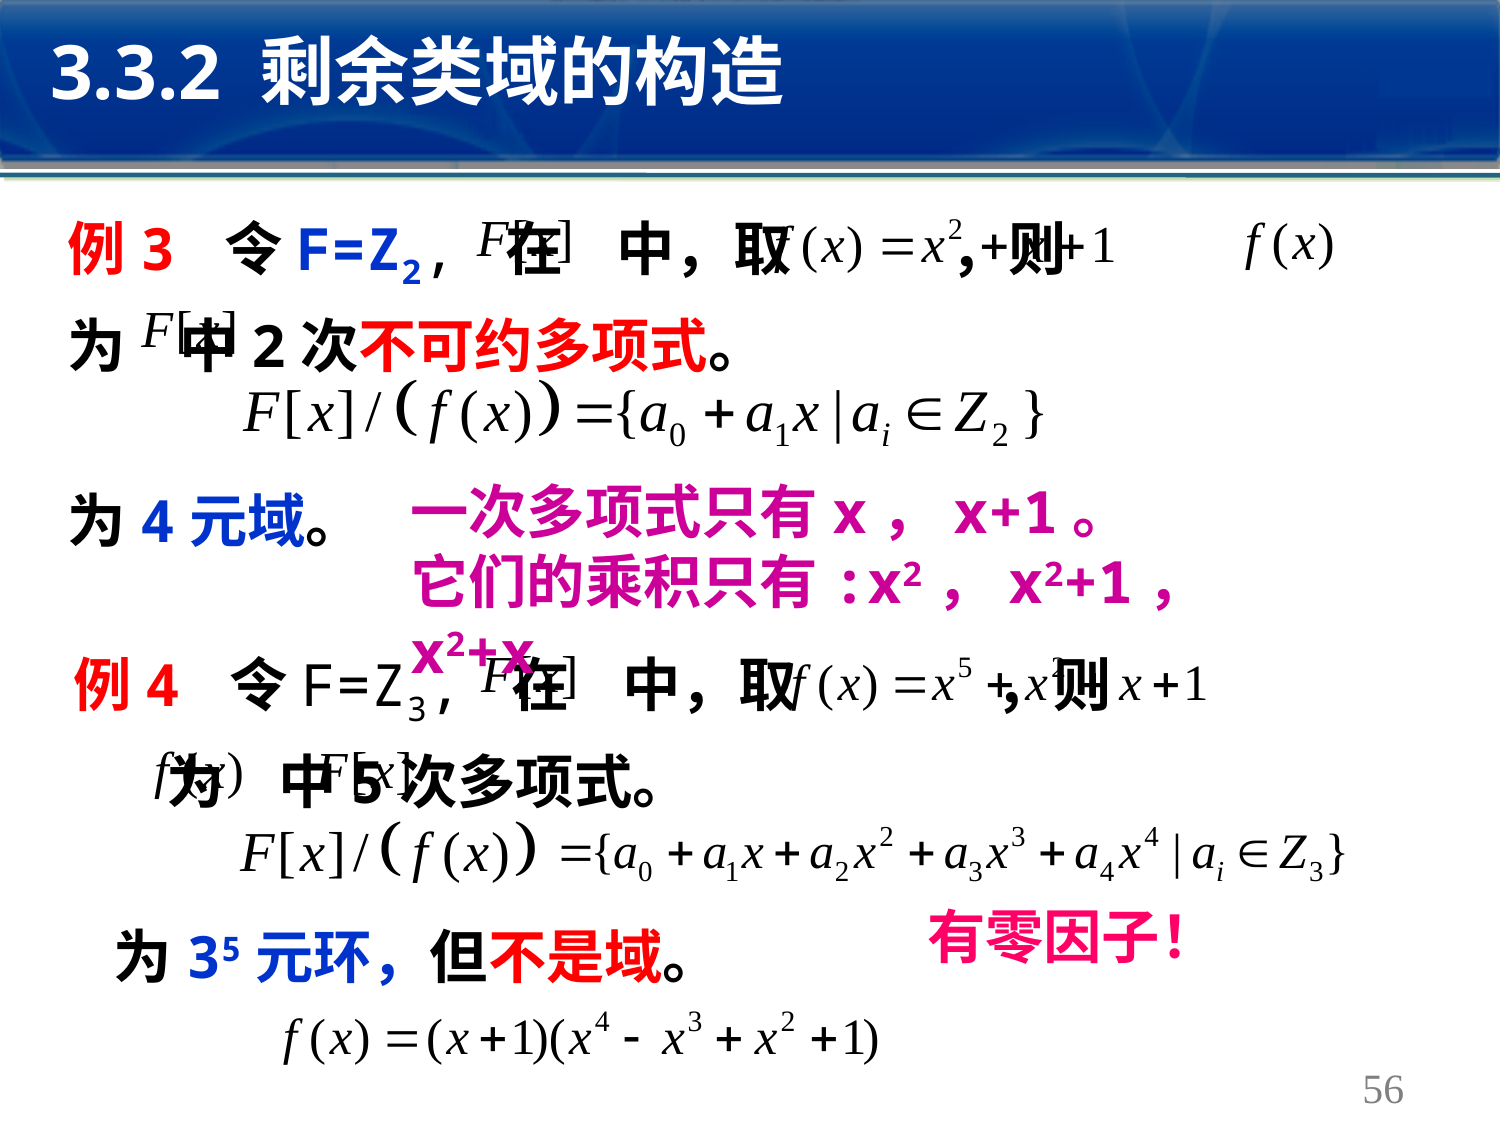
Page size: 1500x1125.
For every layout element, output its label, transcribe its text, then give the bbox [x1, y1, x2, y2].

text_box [136, 741, 255, 811]
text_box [131, 299, 245, 369]
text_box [232, 367, 1058, 467]
text_box 例3 令F=Z2, 在 中，取 ，则 为 中2次不可约多项式。 为4元域。 [53, 184, 1425, 513]
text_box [471, 645, 585, 715]
text_box 3.3.2 剩余类域的构造 [35, 0, 1264, 140]
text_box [265, 999, 890, 1076]
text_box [548, 814, 1353, 894]
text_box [229, 810, 542, 905]
text_box 56 [1347, 1054, 1500, 1125]
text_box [305, 741, 420, 808]
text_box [773, 644, 1211, 722]
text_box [467, 208, 581, 279]
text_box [755, 206, 1122, 285]
text_box 例4 令F=Z3, 在 中，取 ，则 为 中5次多项式。 为35元环，但不是域。 [58, 620, 1442, 988]
text_box 有零因子！ [912, 902, 1234, 978]
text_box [1226, 211, 1345, 282]
text_box 一次多项式只有x，x+1。 它们的乘积只有:x2，x2+1，x2+x [395, 467, 1270, 693]
